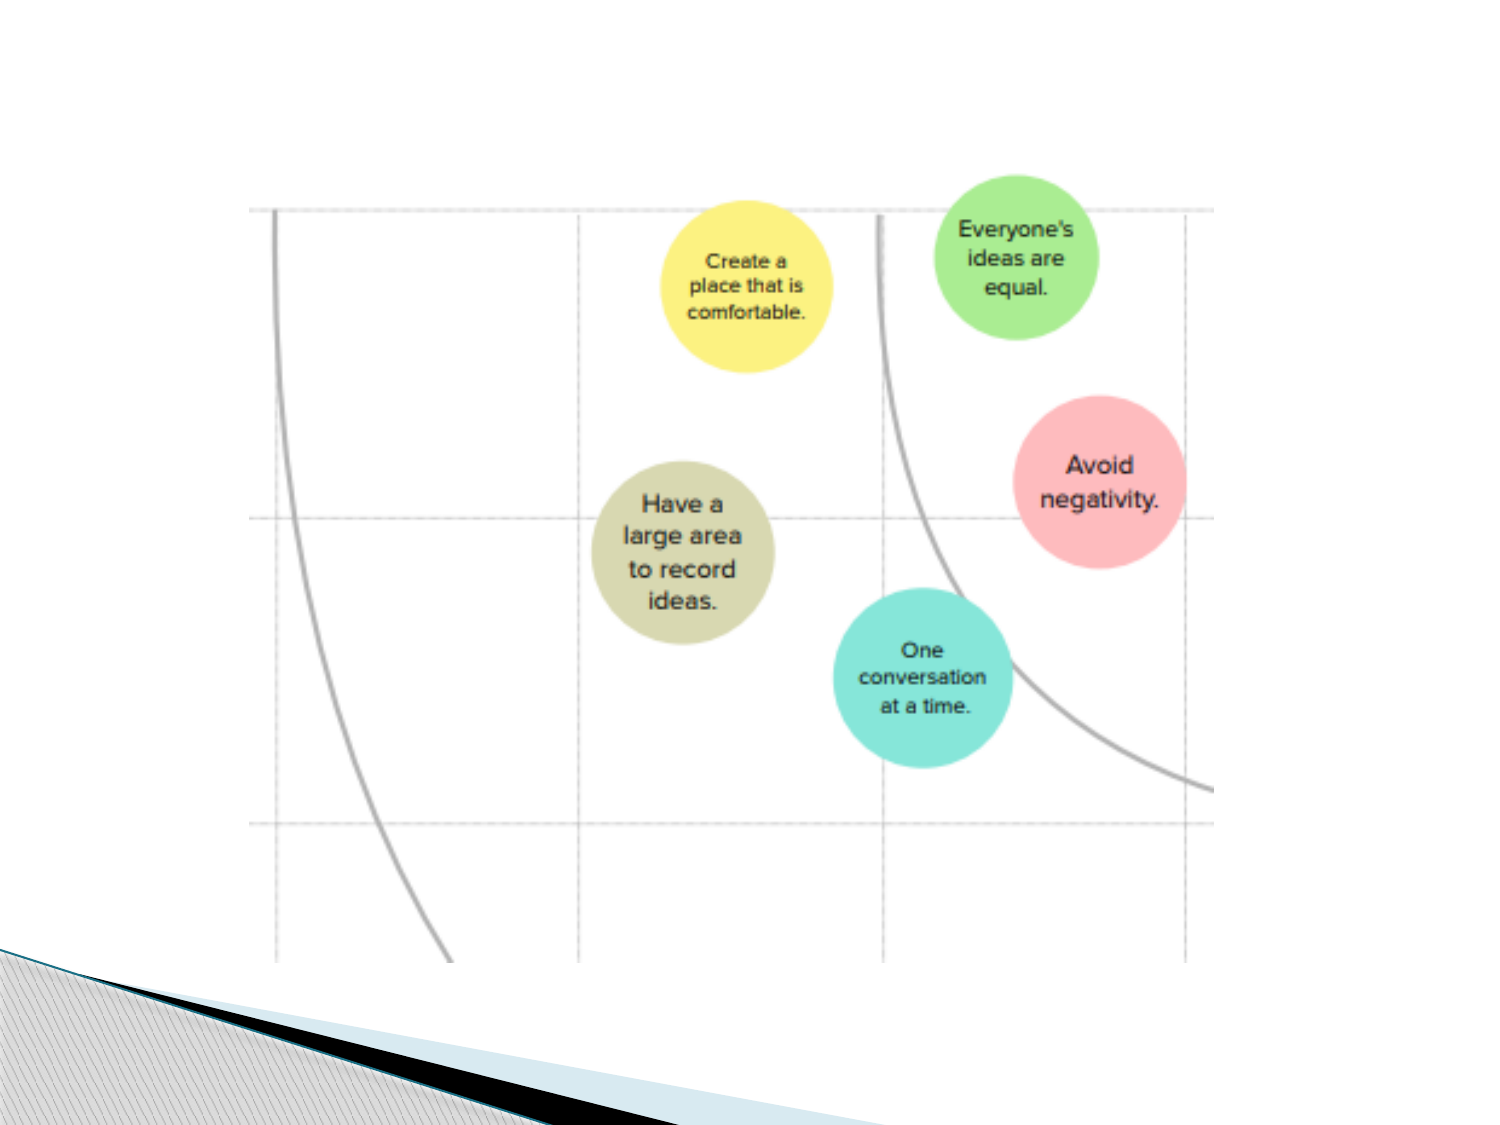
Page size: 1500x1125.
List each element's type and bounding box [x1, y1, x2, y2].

picture [249, 131, 1215, 963]
